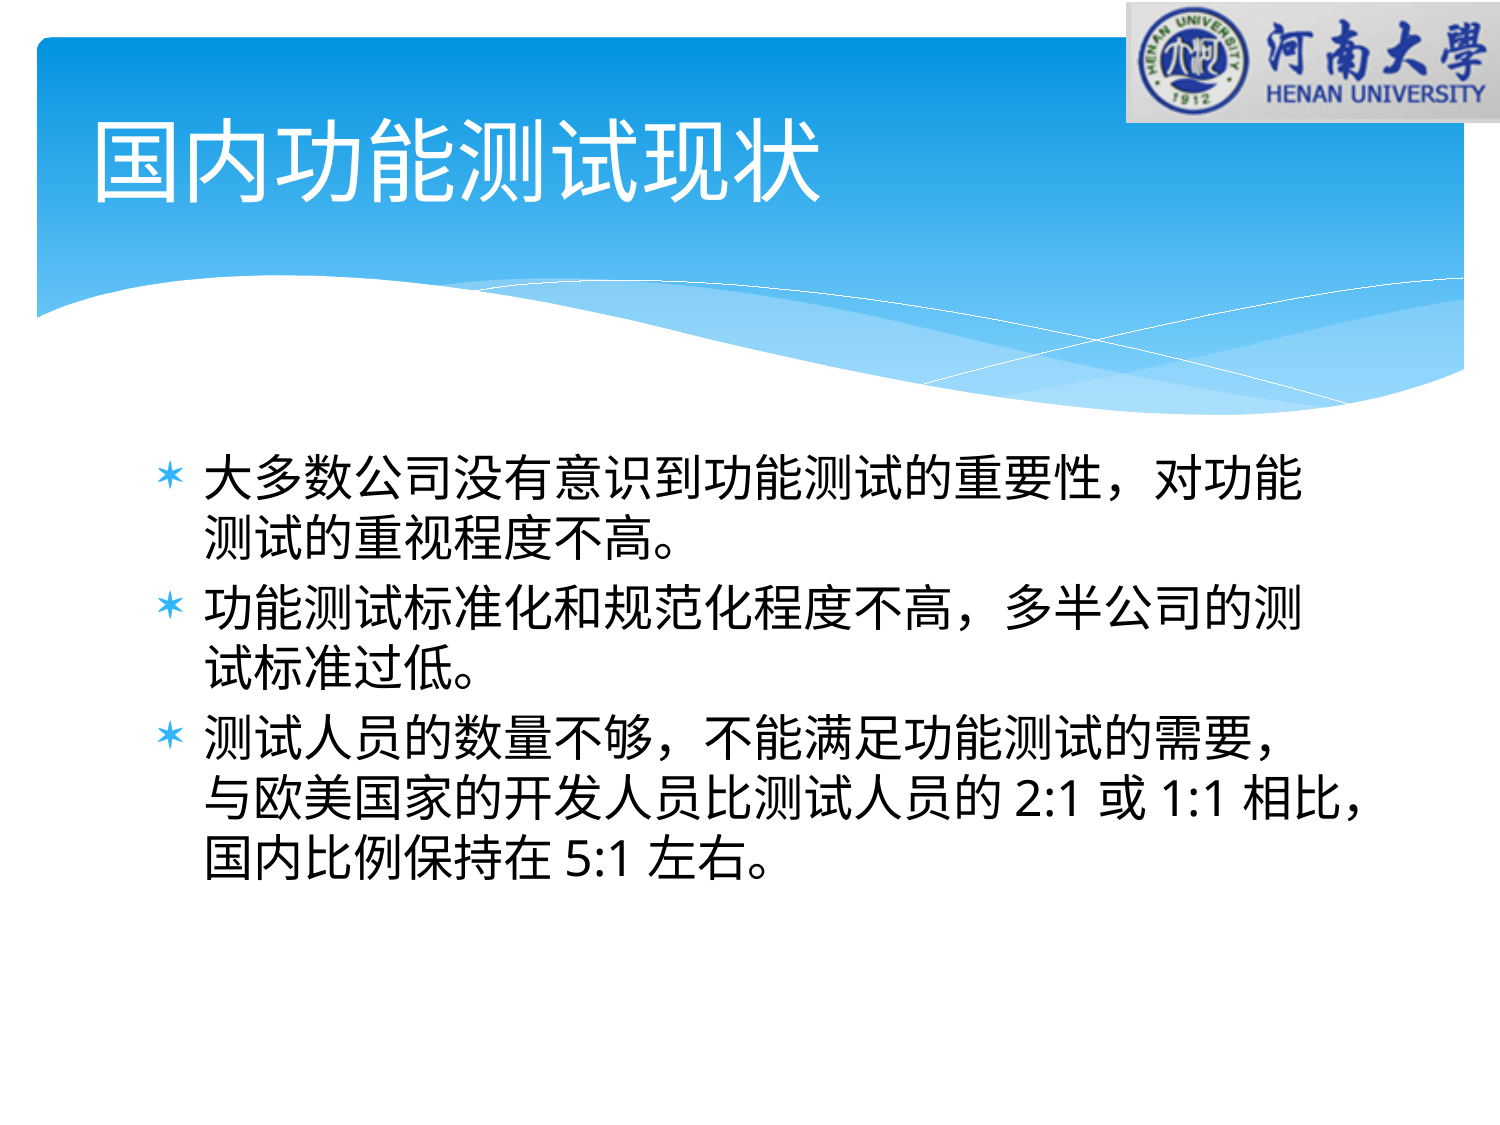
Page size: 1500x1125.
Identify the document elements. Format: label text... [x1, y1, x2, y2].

picture [1125, 1, 1500, 123]
list 大多数公司没有意识到功能测试的重要性，对功能测试的重视程度不高。 功能测试标准化和规范化程度不高，多半公司的测试标准过低。 测试人员的数量不够，不能满足功能测试的需要，与欧美国家的开发人员比测试人员的2:1或1:1相比，国内比例保持在5:1左右。 [143, 438, 1359, 1005]
title 国内功能测试现状 [75, 55, 1425, 261]
